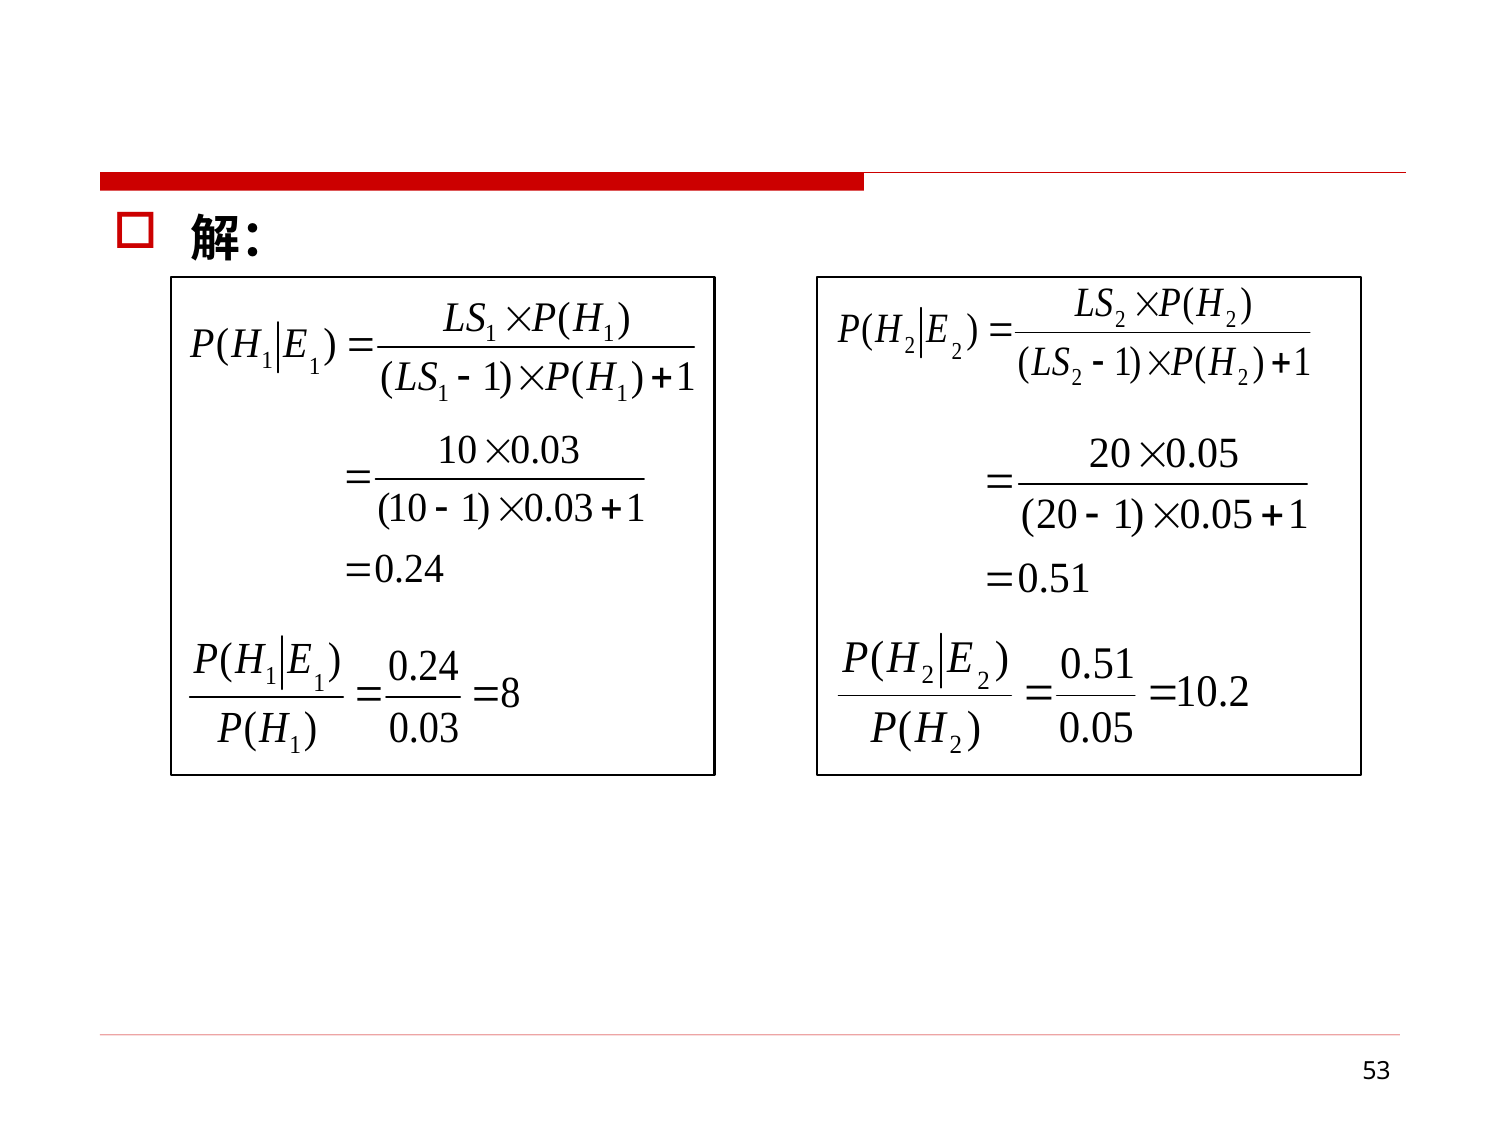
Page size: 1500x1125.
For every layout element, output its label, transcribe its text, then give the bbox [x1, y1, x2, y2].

list 解： [98, 193, 1411, 1020]
text_box [817, 277, 1361, 776]
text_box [182, 626, 526, 764]
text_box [336, 421, 652, 594]
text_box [182, 290, 703, 411]
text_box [830, 623, 1257, 764]
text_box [977, 423, 1318, 604]
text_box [830, 276, 1318, 396]
slide_number 53 [1257, 1046, 1406, 1103]
text_box [171, 277, 715, 776]
